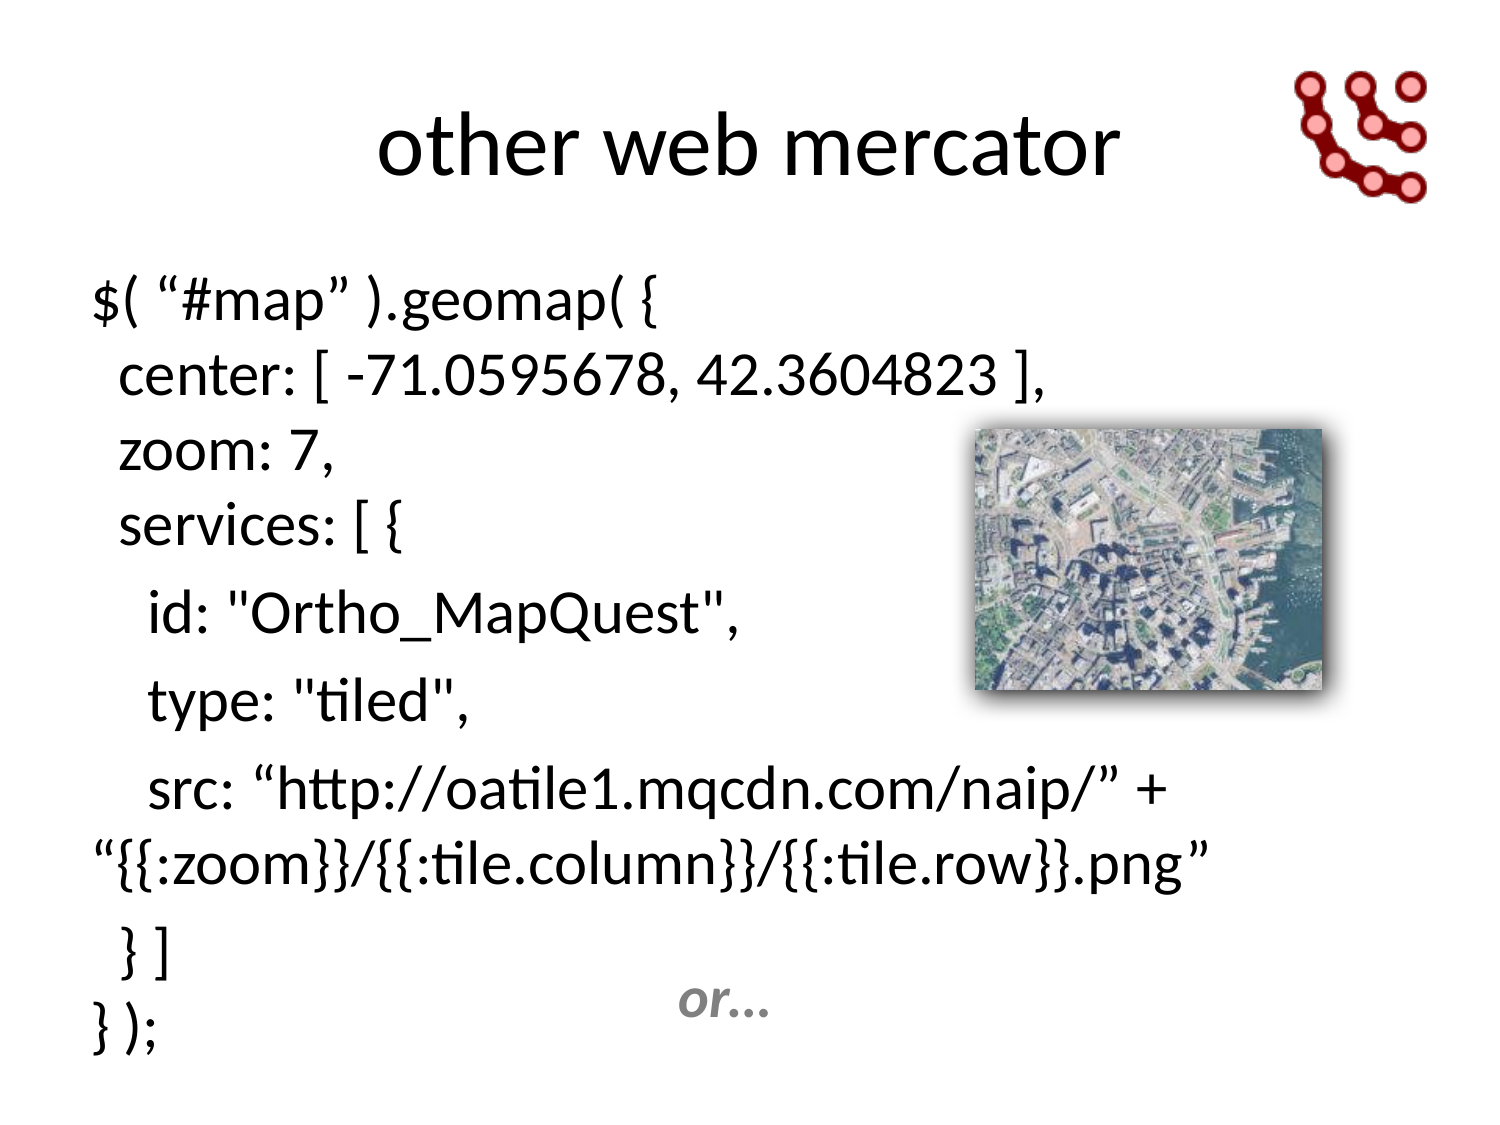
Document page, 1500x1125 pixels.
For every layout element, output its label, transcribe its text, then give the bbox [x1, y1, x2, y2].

text_box or… [663, 951, 787, 1037]
list $( “#map” ).geomap( { center: [ -71.0595678, 42.3604823 ], zoom: 7, services: [ { id: "Ortho_MapQuest", type: "tiled", src: “http://oatile1.mqcdn.com/naip/” + “{{:zoom}}/{{:tile.column}}/{{:tile.row}}.png” } ] } ); [75, 249, 1425, 1075]
title other web mercator [75, 45, 1425, 233]
picture [974, 428, 1323, 691]
picture [1287, 62, 1438, 213]
